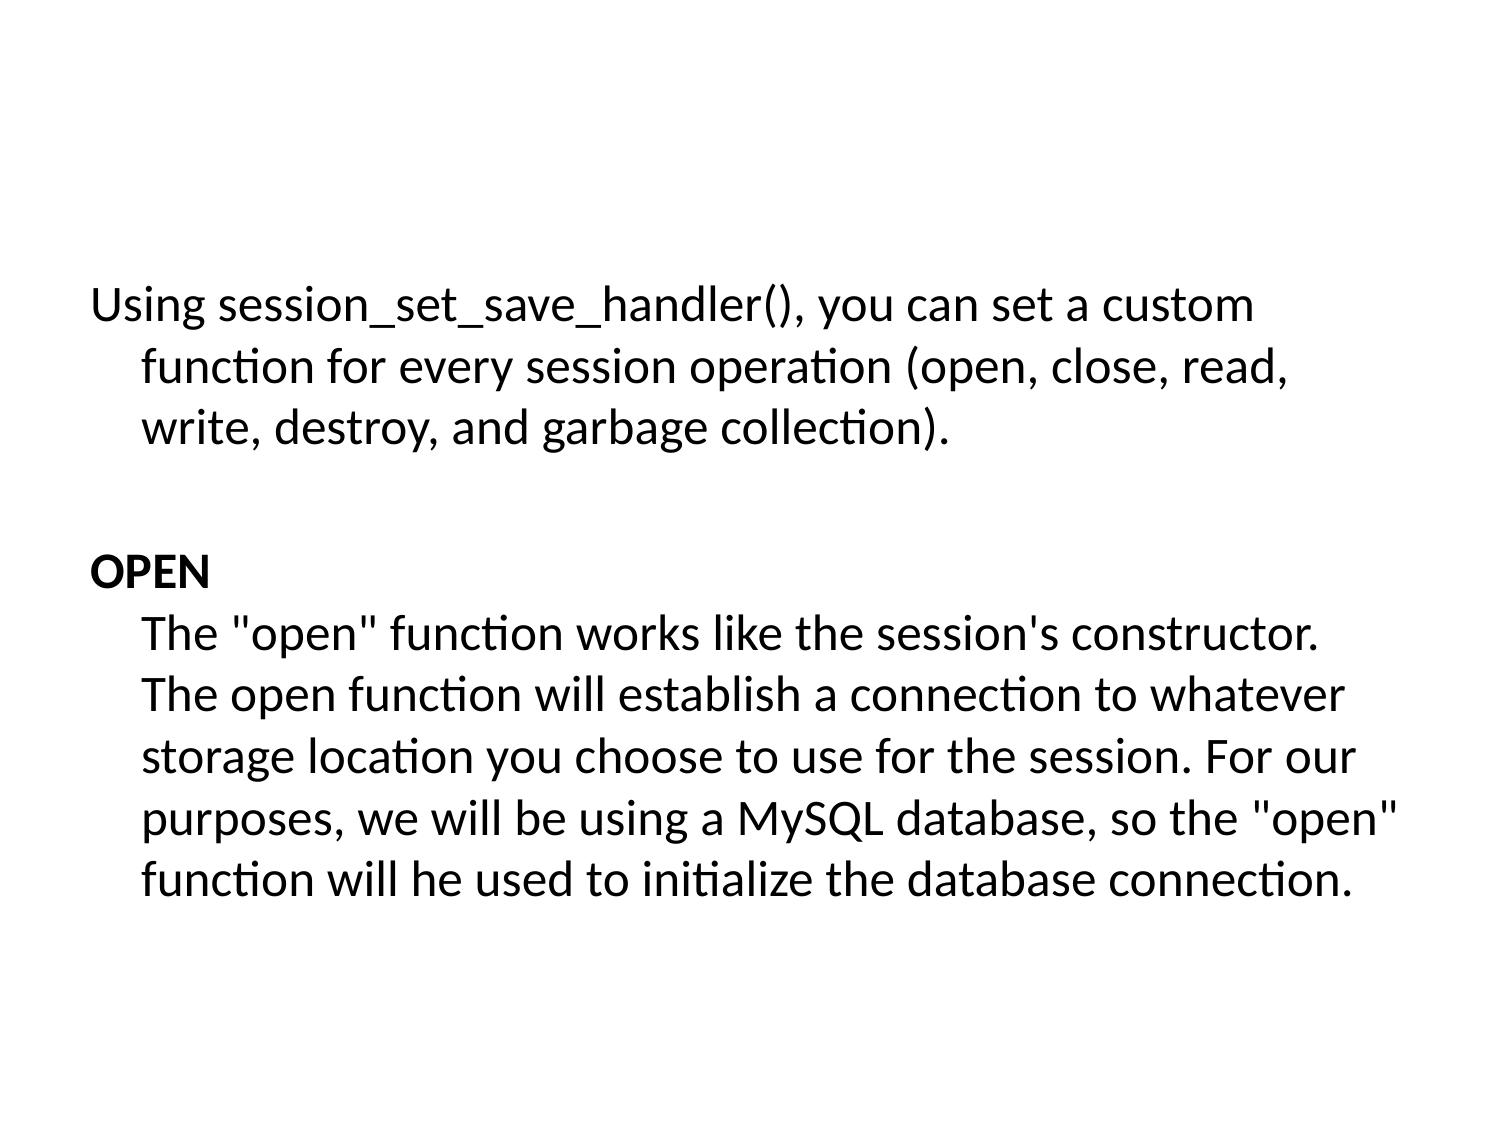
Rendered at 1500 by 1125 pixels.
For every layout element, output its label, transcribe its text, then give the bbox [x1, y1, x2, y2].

list Using session_set_save_handler(), you can set a custom function for every session operation (open, close, read, write, destroy, and garbage collection). OPEN The "open" function works like the session's constructor. The open function will establish a connection to whatever storage location you choose to use for the session. For our purposes, we will be using a MySQL database, so the "open" function will he used to initialize the database connection. [75, 262, 1425, 1005]
